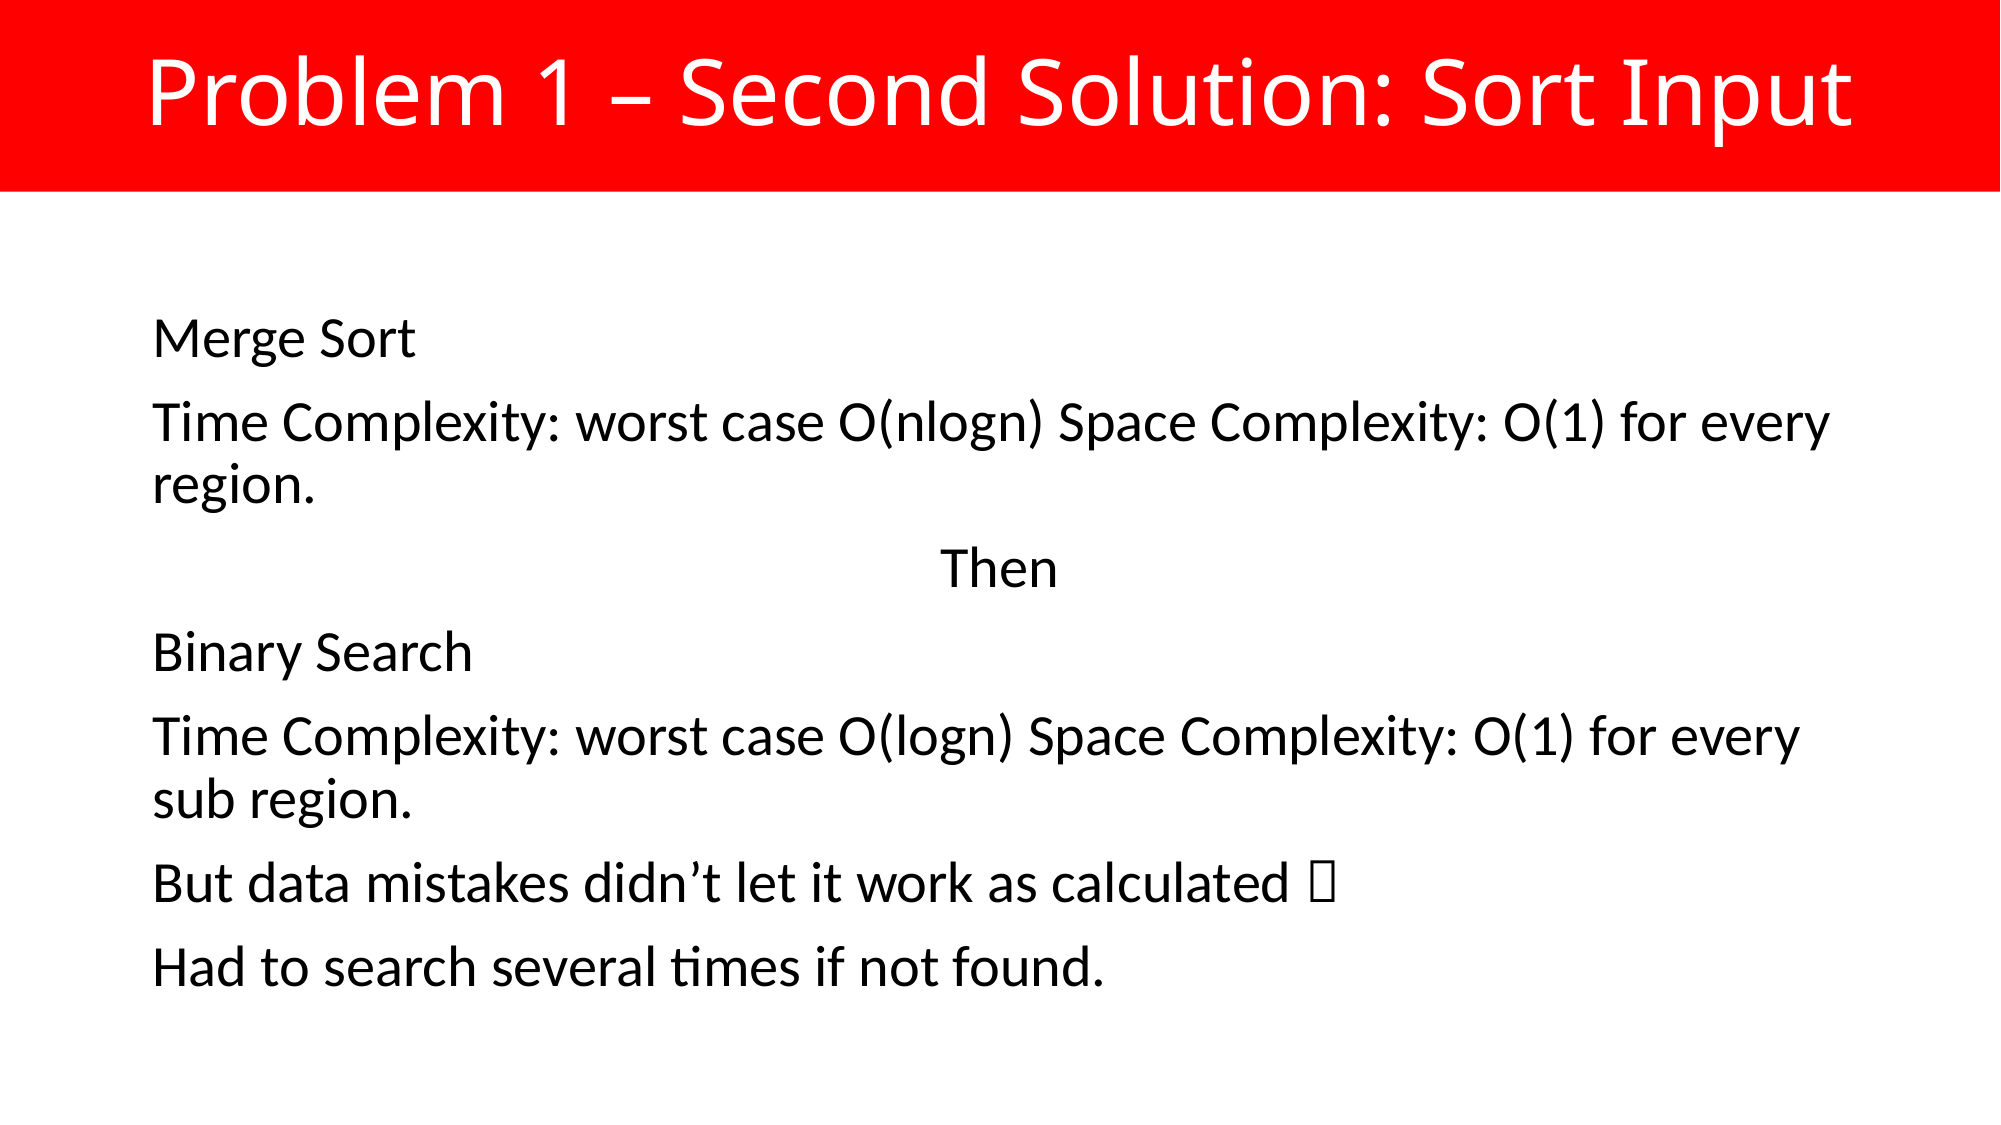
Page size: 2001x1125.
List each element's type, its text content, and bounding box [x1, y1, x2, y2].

text_box Problem 1 – Second Solution: Sort Input [0, 0, 2000, 192]
list Merge Sort Time Complexity: worst case O(nlogn) Space Complexity: O(1) for every region. Then Binary Search Time Complexity: worst case O(logn) Space Complexity: O(1) for every sub region. But data mistakes didn’t let it work as calculated  Had to search several times if not found. [137, 299, 1863, 1014]
